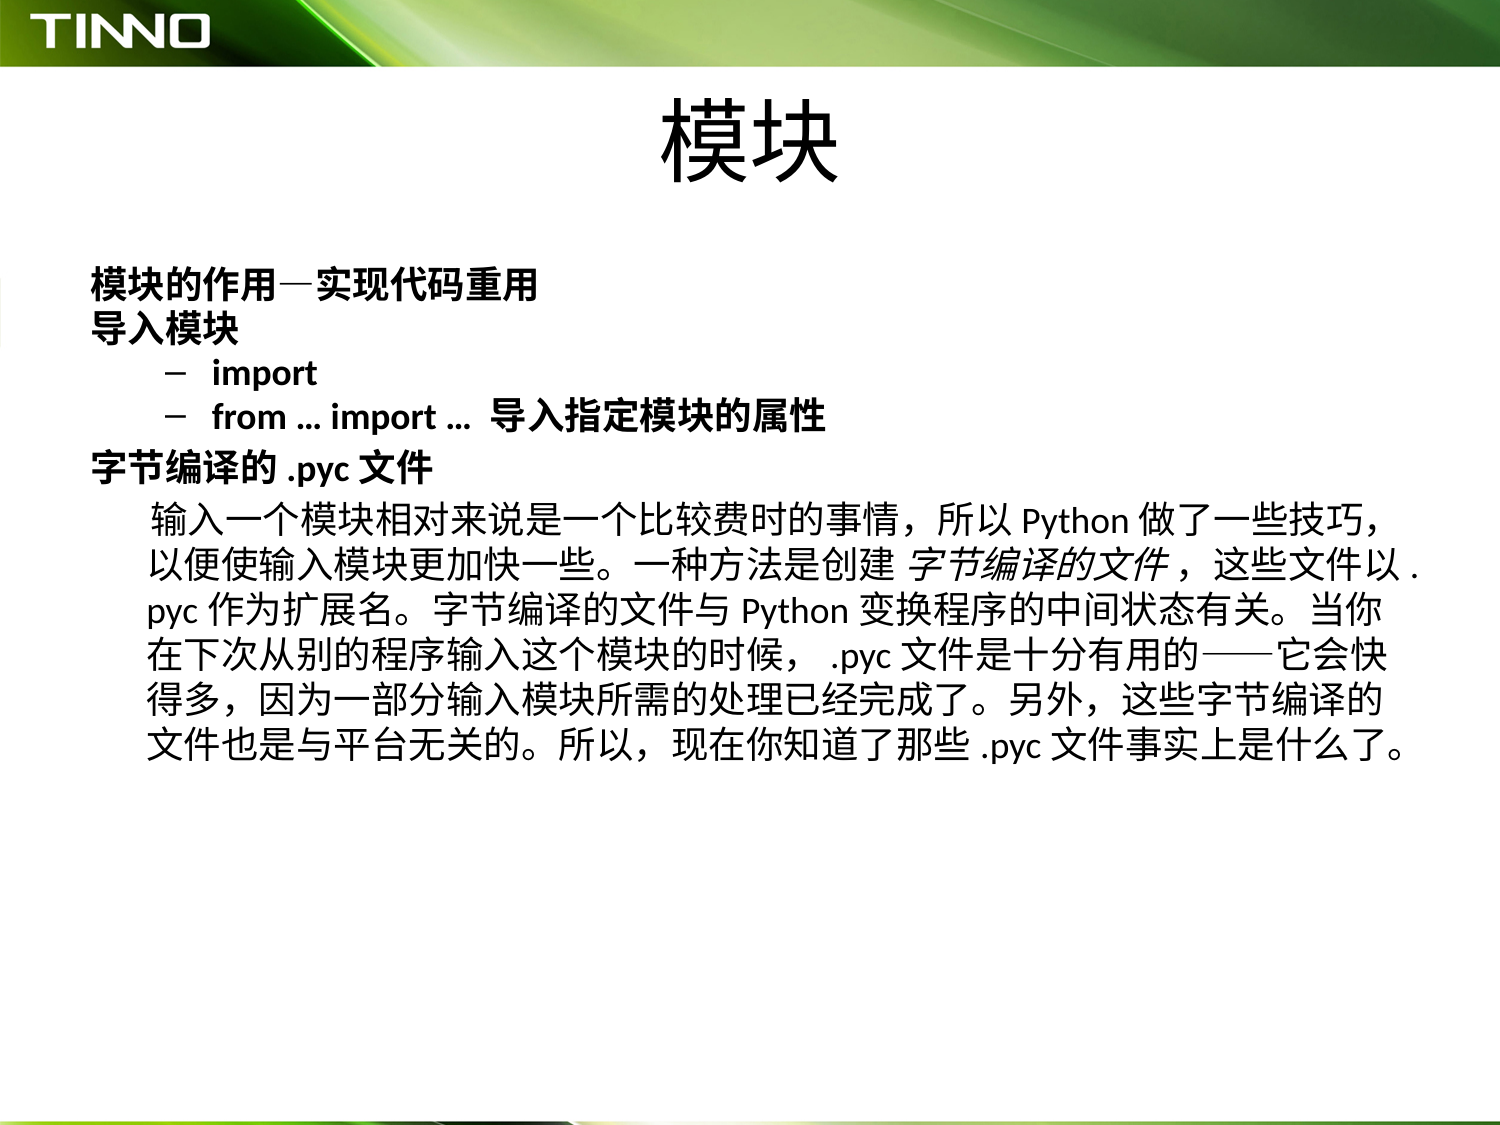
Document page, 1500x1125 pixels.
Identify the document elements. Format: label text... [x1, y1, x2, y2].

picture [0, 0, 1500, 1125]
title 模块 [74, 44, 1426, 233]
list 模块的作用—实现代码重用 导入模块 import from … import … 导入指定模块的属性 字节编译的.pyc文件 输入一个模块相对来说是一个比较费时的事情，所以Python做了一些技巧，以便使输入模块更加快一些。一种方法是创建 字节编译的文件 ，这些文件以.pyc作为扩展名。字节编译的文件与Python变换程序的中间状态有关。当你在下次从别的程序输入这个模块的时候，.pyc文件是十分有用的——它会快得多，因为一部分输入模块所需的处理已经完成了。另外，这些字节编译的文件也是与平台无关的。所以，现在你知道了那些.pyc文件事实上是什么了。 [74, 262, 1426, 1006]
